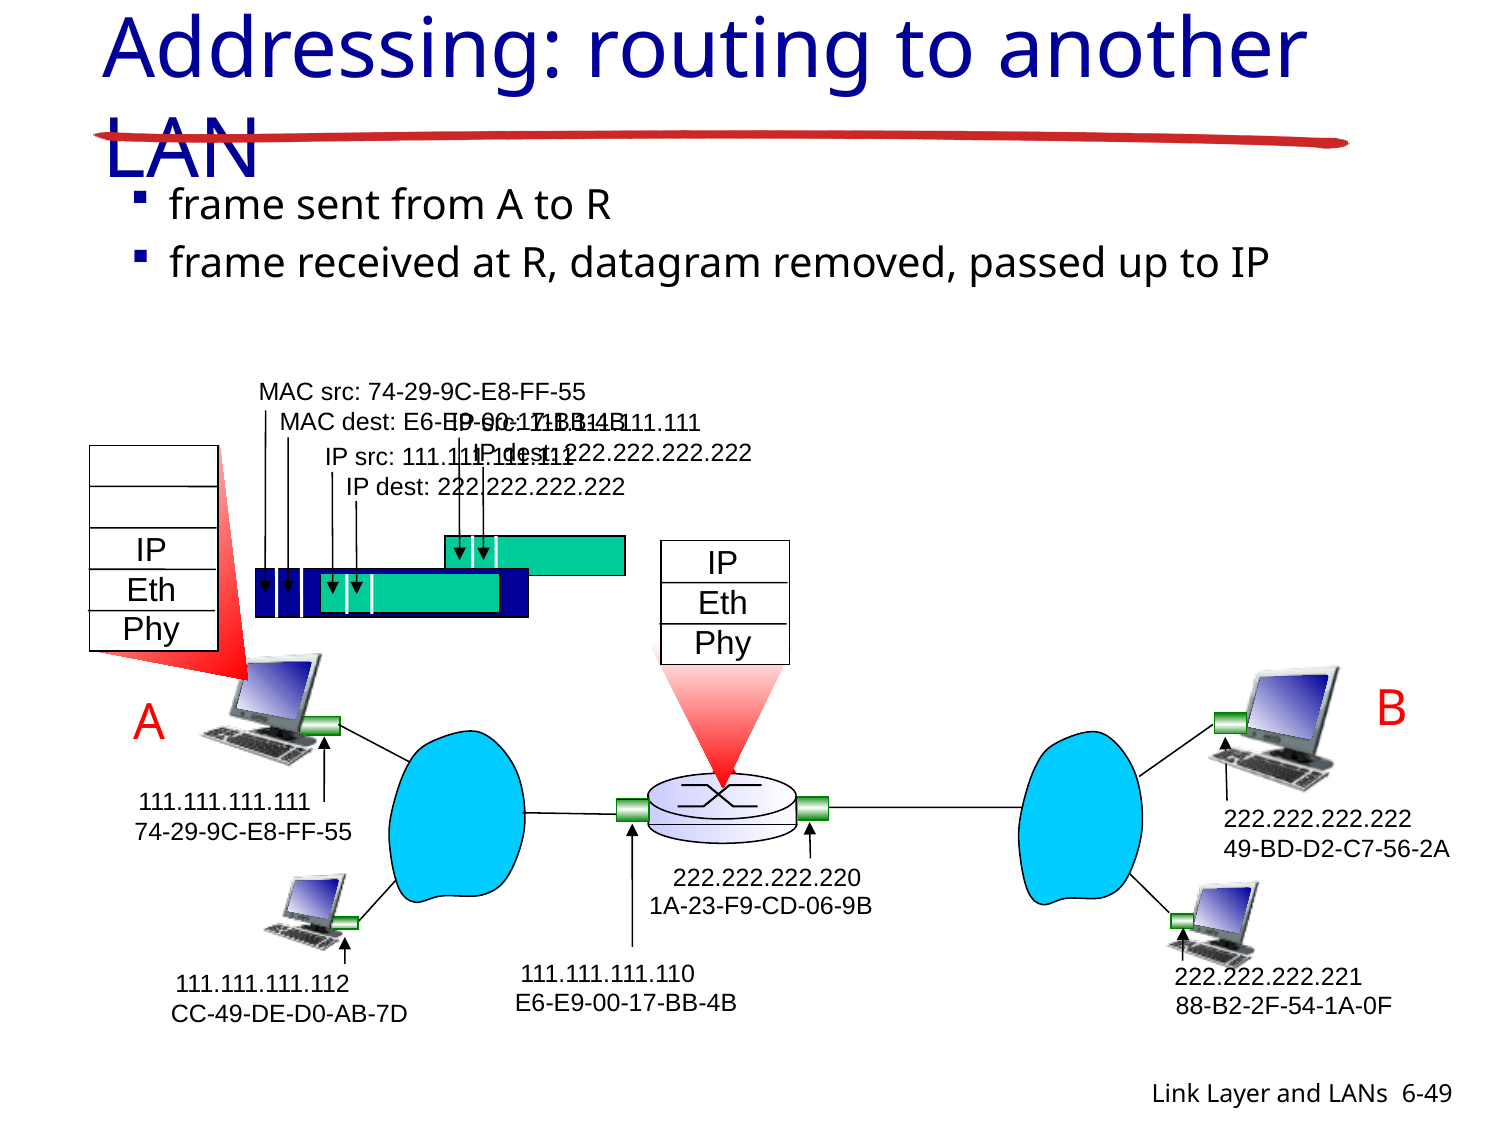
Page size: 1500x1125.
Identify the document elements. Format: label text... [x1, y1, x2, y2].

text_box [437, 399, 768, 561]
title Addressing: routing to another LAN [87, 0, 1400, 188]
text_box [87, 440, 249, 681]
text_box frame sent from A to R [115, 177, 1391, 257]
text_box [648, 453, 796, 789]
text_box frame received at R, datagram removed, passed up to IP [116, 236, 1392, 315]
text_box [116, 649, 1466, 1036]
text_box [242, 367, 644, 618]
footer Link Layer and LANs [1045, 1069, 1404, 1110]
picture [88, 124, 1364, 154]
slide_number 6-49 [1387, 1069, 1478, 1115]
